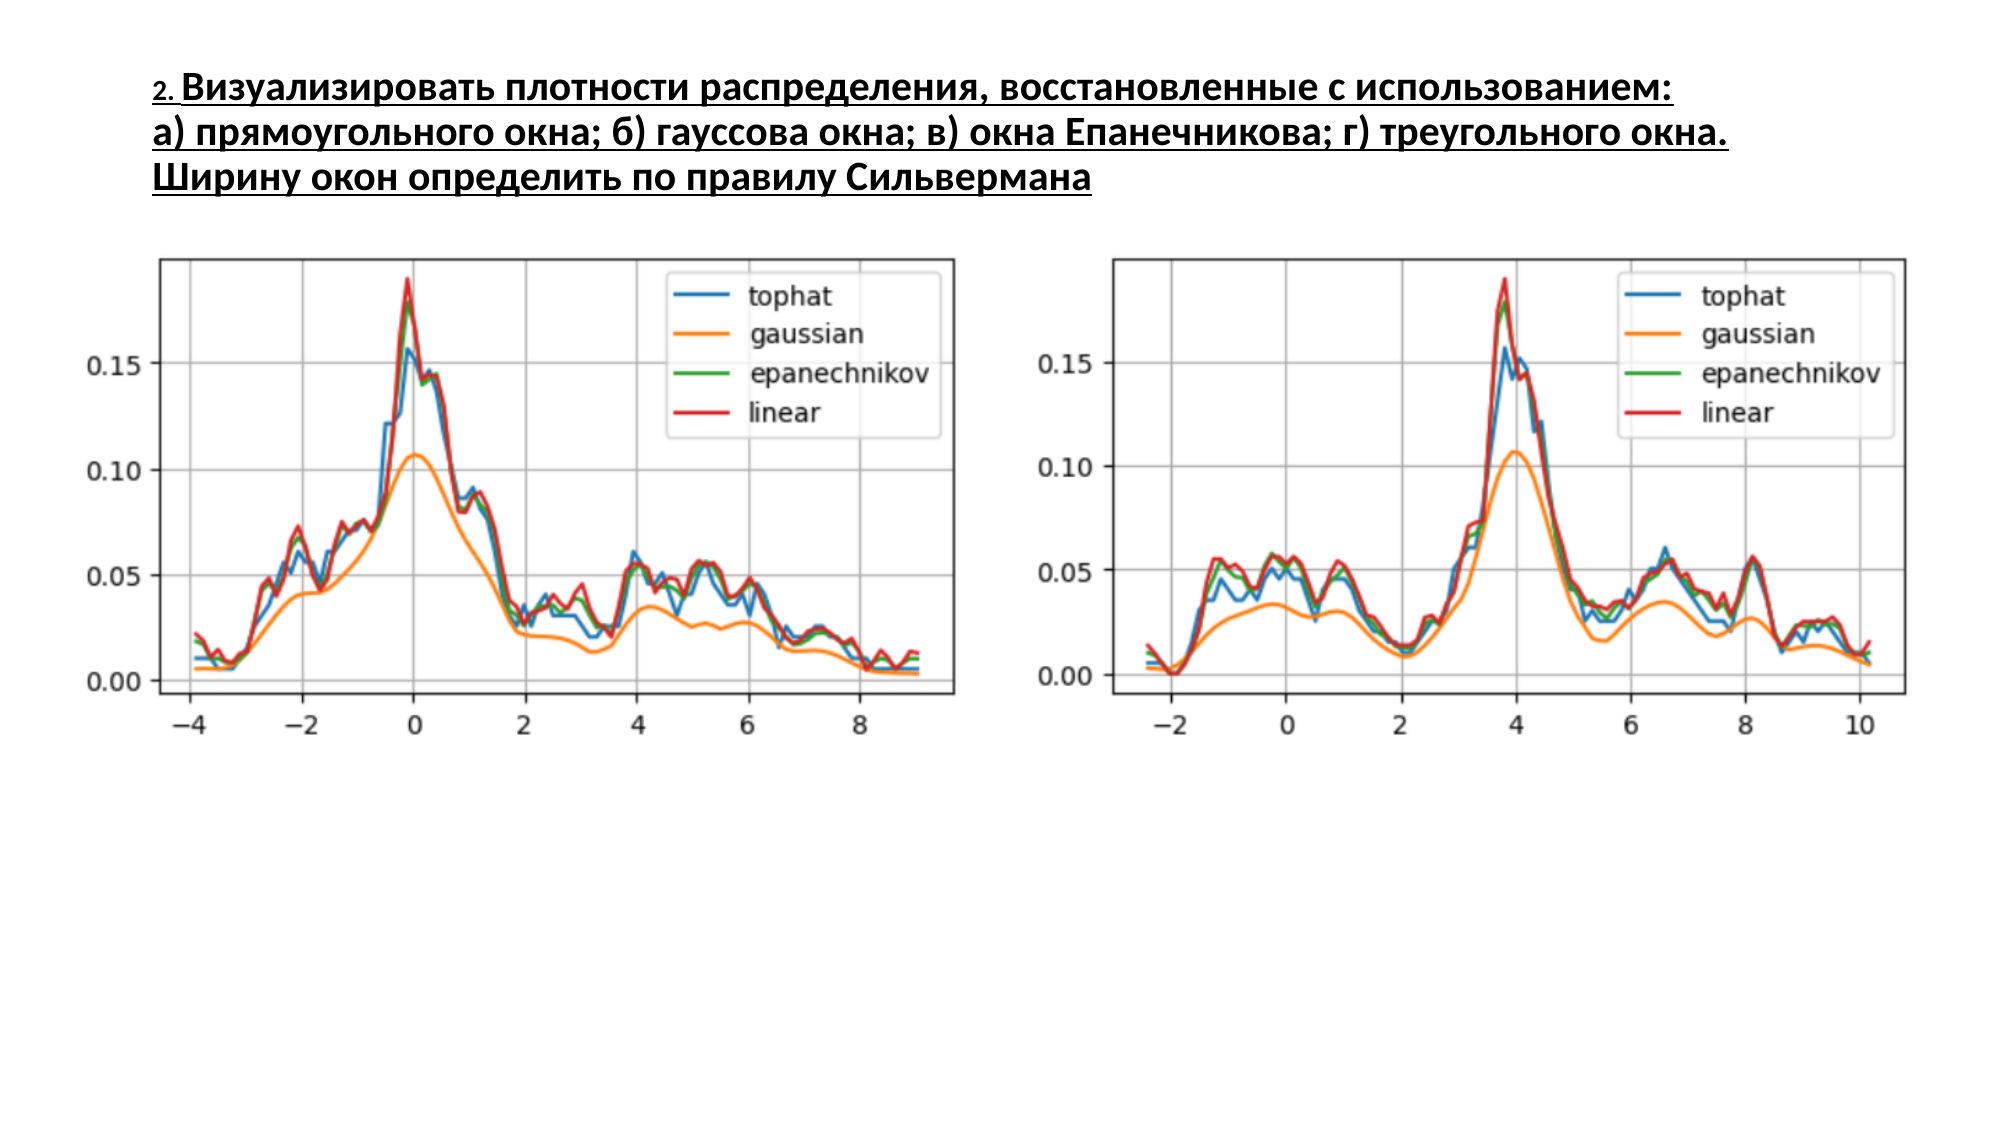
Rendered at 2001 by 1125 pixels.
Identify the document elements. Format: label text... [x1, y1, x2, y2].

list 2. Визуализировать плотности распределения, восстановленные с использованием: а) прямоугольного окна; б) гауссова окна; в) окна Епанечникова; г) треугольного окна. Ширину окон определить по правилу Сильвермана [137, 57, 1863, 239]
picture [74, 239, 1926, 743]
